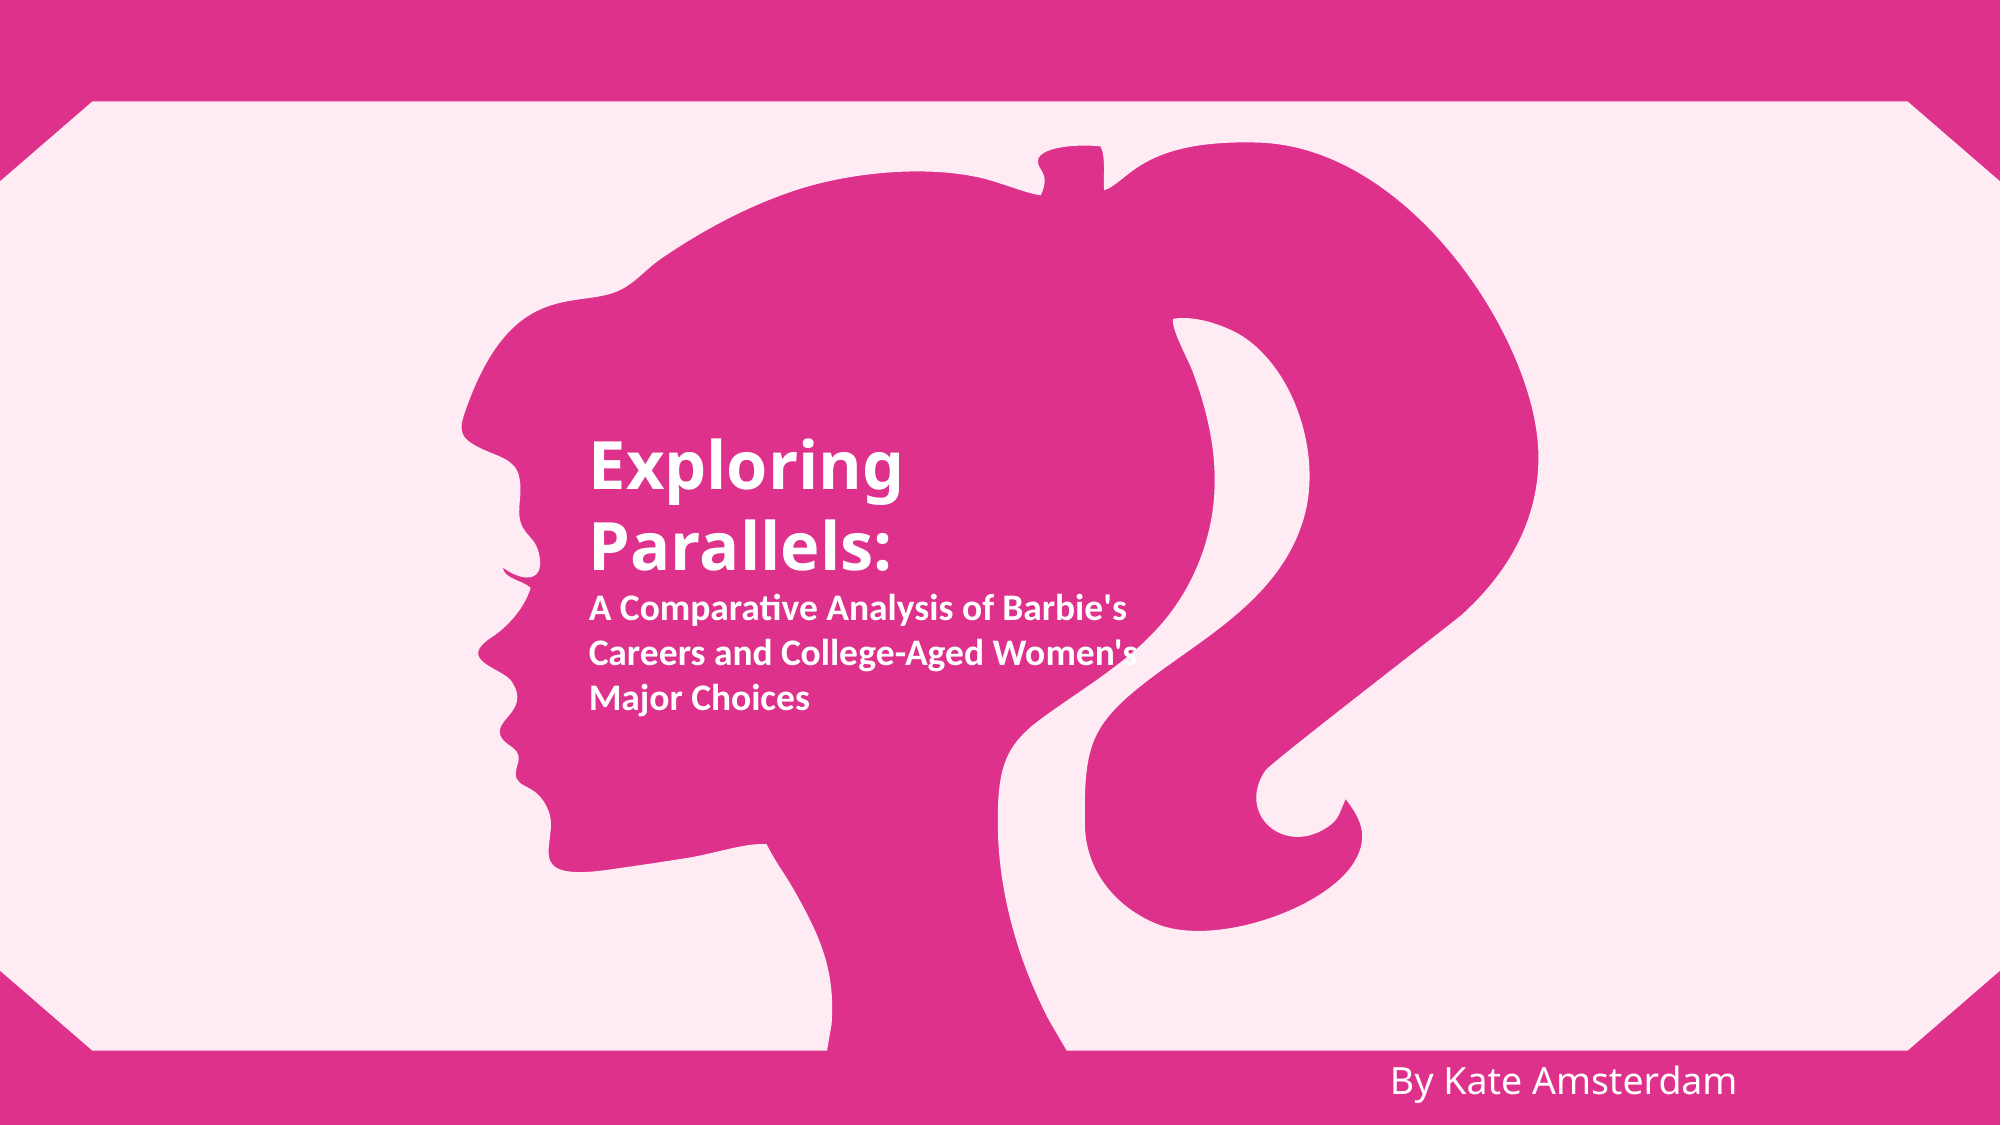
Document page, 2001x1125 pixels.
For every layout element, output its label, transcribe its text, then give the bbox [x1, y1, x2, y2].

text_box [0, 100, 2000, 1052]
text_box By Kate Amsterdam [1375, 1050, 1877, 1110]
text_box Exploring Parallels: A Comparative Analysis of Barbie's Careers and College-Aged Women's Major Choices [574, 415, 1181, 726]
